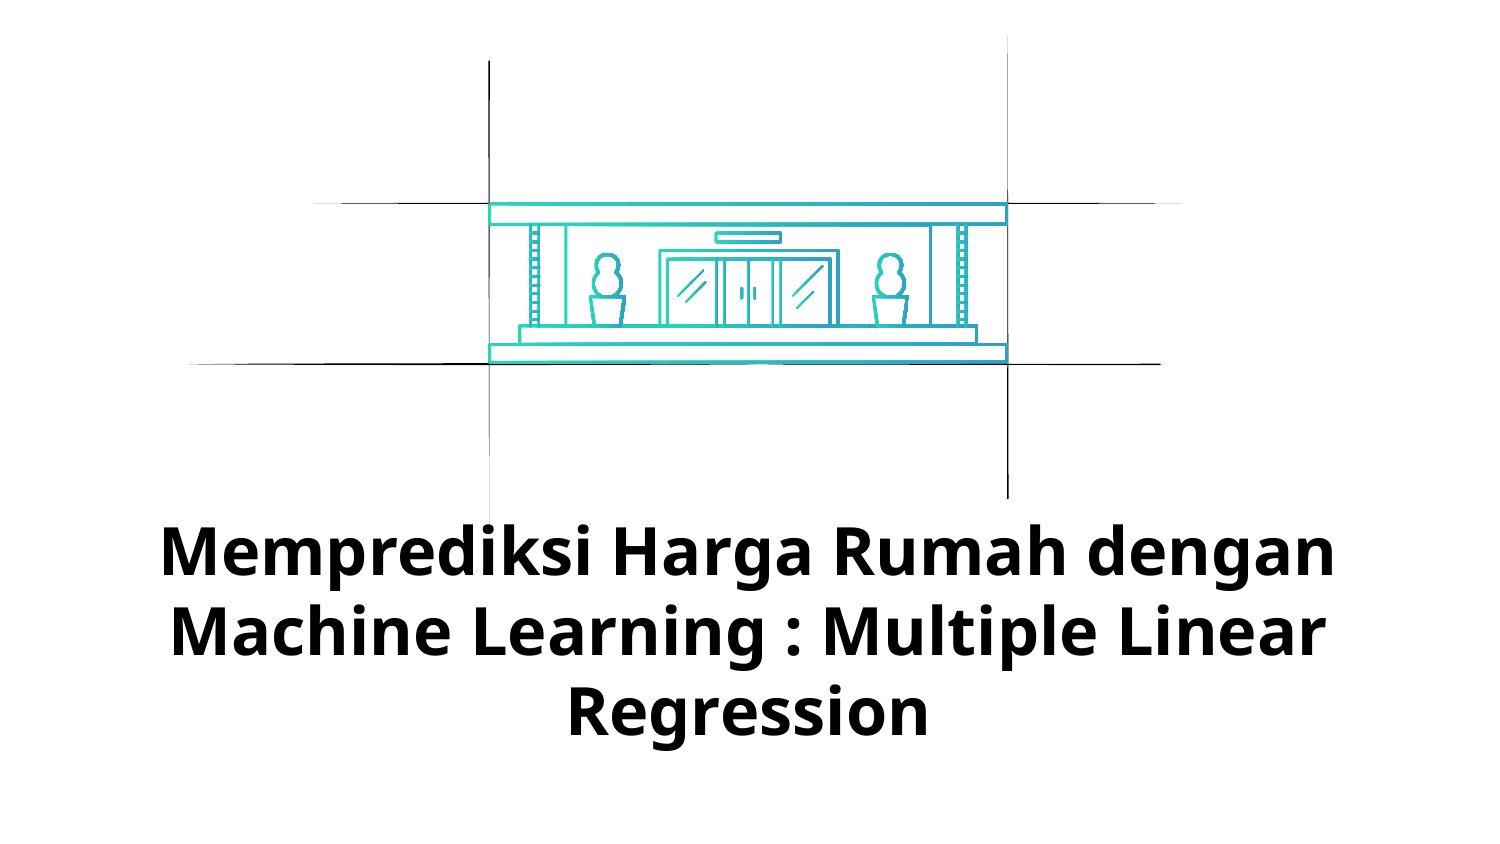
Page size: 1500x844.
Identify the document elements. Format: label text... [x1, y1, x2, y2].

title Memprediksi Harga Rumah dengan Machine Learning : Multiple Linear Regression [141, 553, 1355, 705]
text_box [188, 34, 1182, 525]
